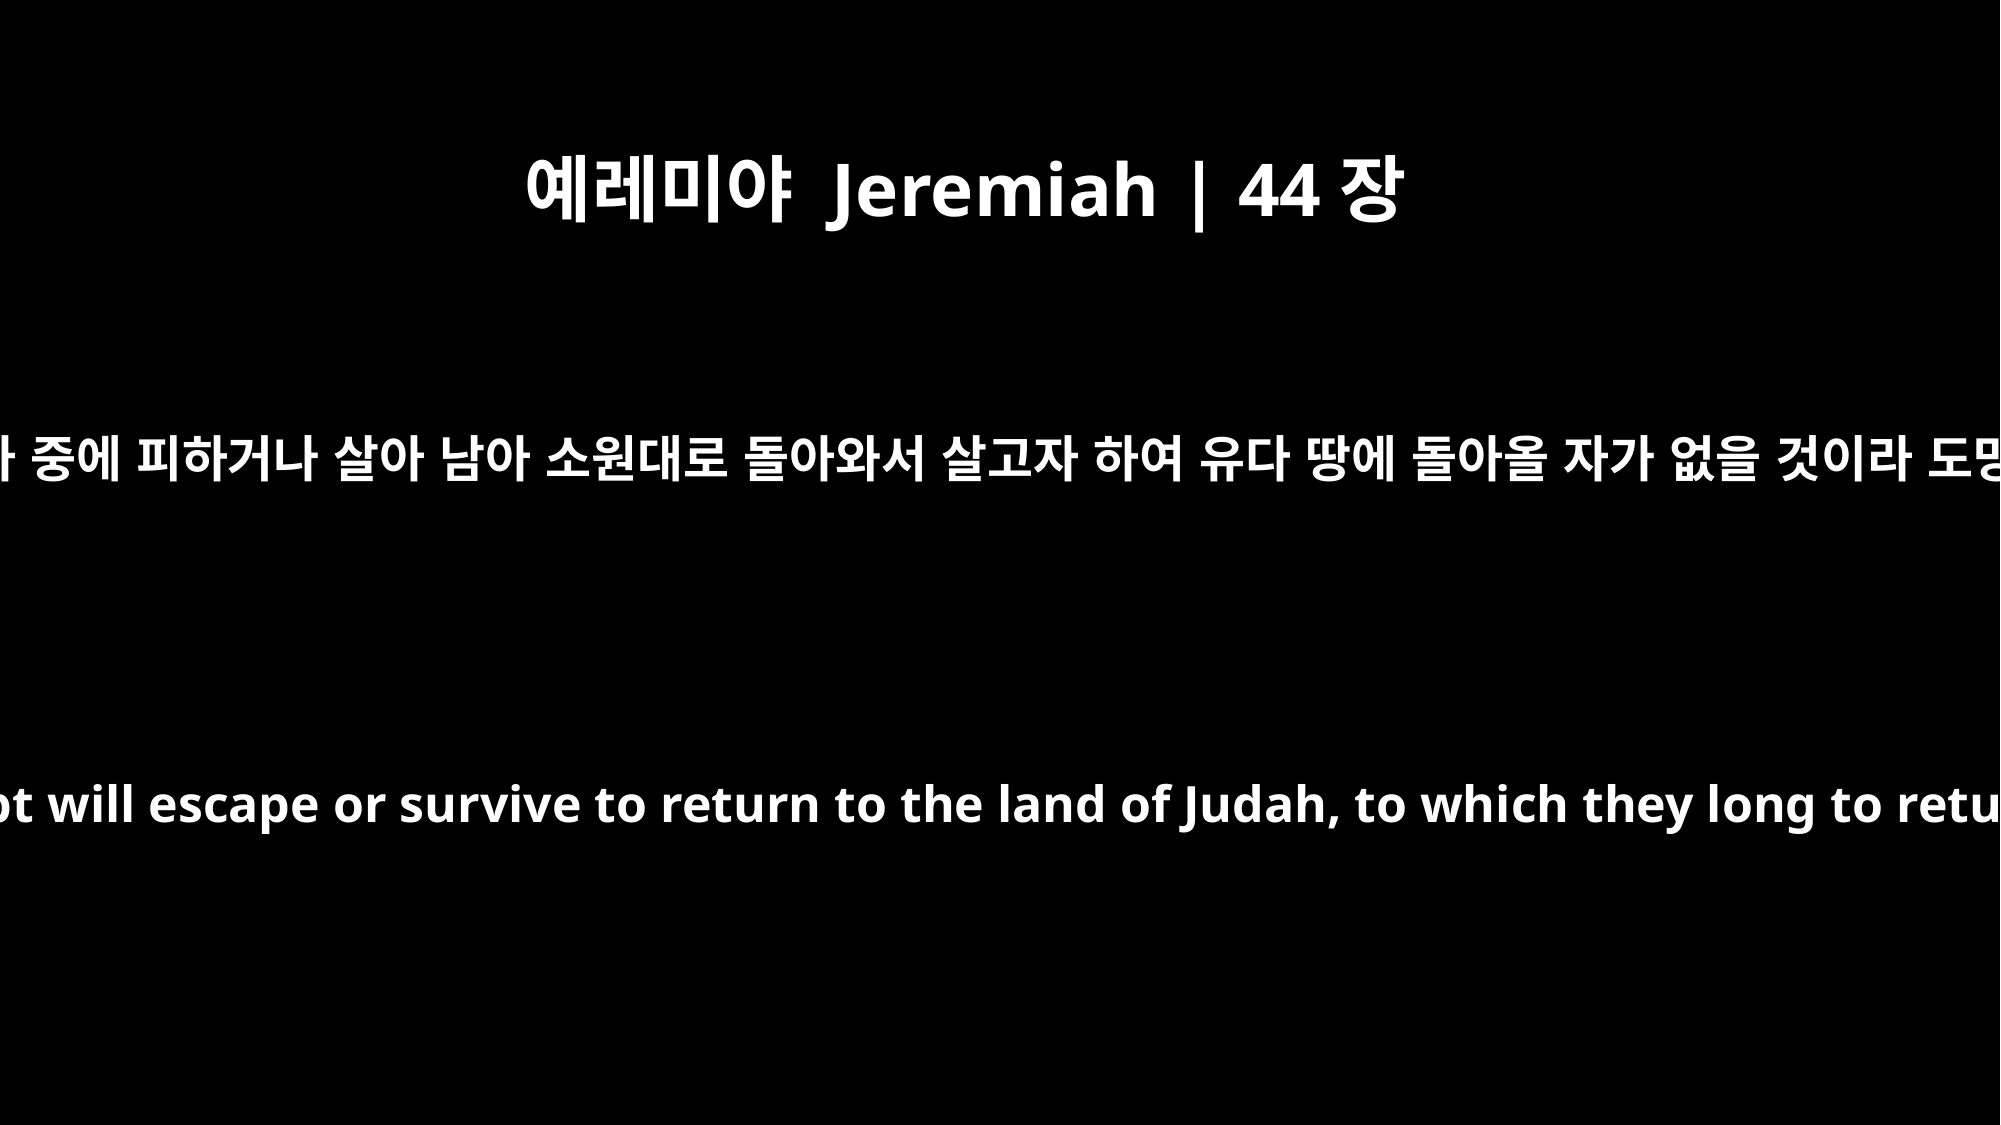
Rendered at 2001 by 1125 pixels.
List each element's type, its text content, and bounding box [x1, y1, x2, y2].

text_box 예레미야 Jeremiah | 44장 [510, 136, 1422, 239]
text_box None of the remnant of Judah who have gone to live in Egypt will escape or survive to return to the land of Judah, to which they long to return and live; none will return except a few fugitives." [0, 764, 2000, 840]
text_box 14 애굽 땅에 들어가서 거기에 머물러 살려는 유다의 남은 자 중에 피하거나 살아 남아 소원대로 돌아와서 살고자 하여 유다 땅에 돌아올 자가 없을 것이라 도망치는 자들 외에는 돌아올 자가 없으리라 하셨느니라 [0, 359, 2000, 495]
